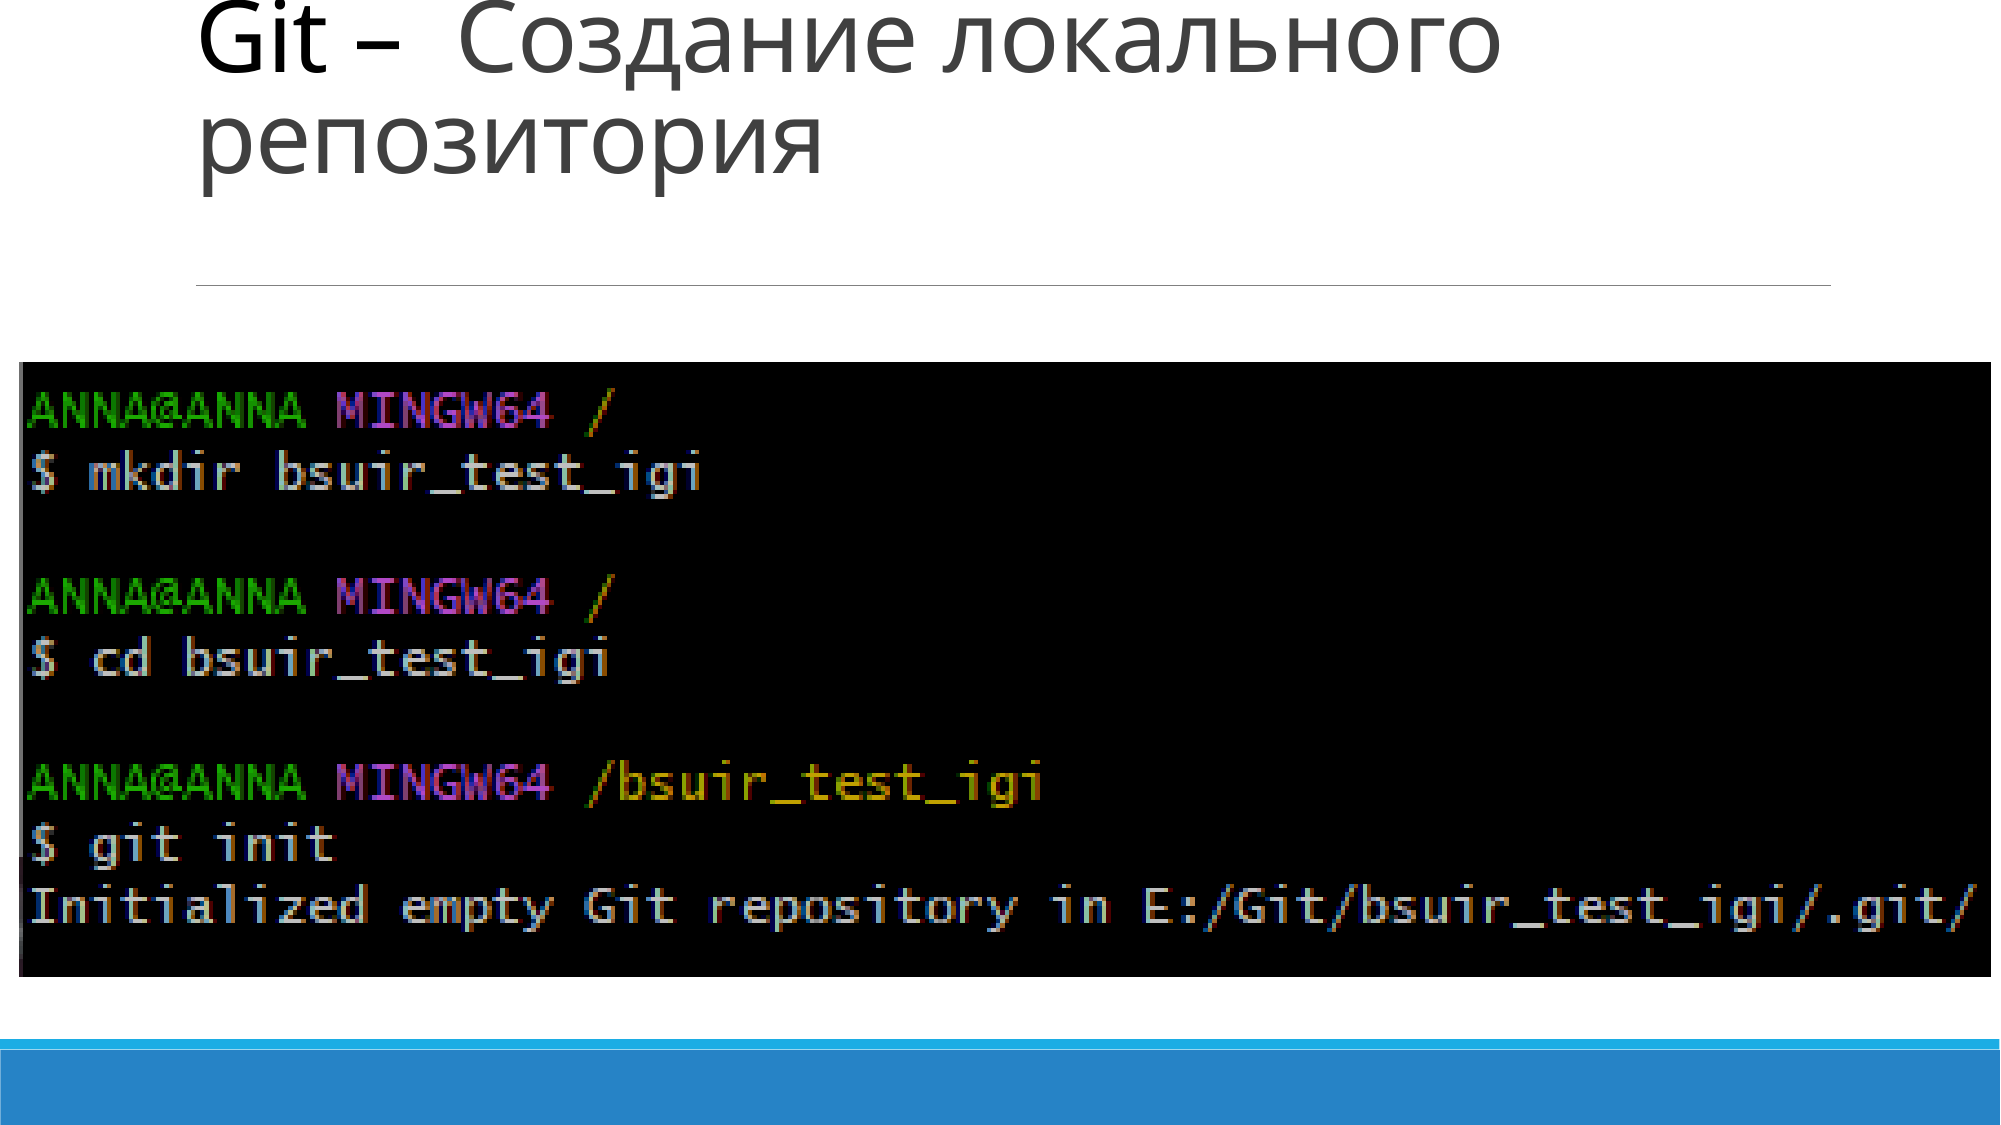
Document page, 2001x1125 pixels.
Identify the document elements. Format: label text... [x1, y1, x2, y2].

title Git – Создание локального репозитория [180, 47, 1954, 202]
picture [18, 361, 1992, 978]
